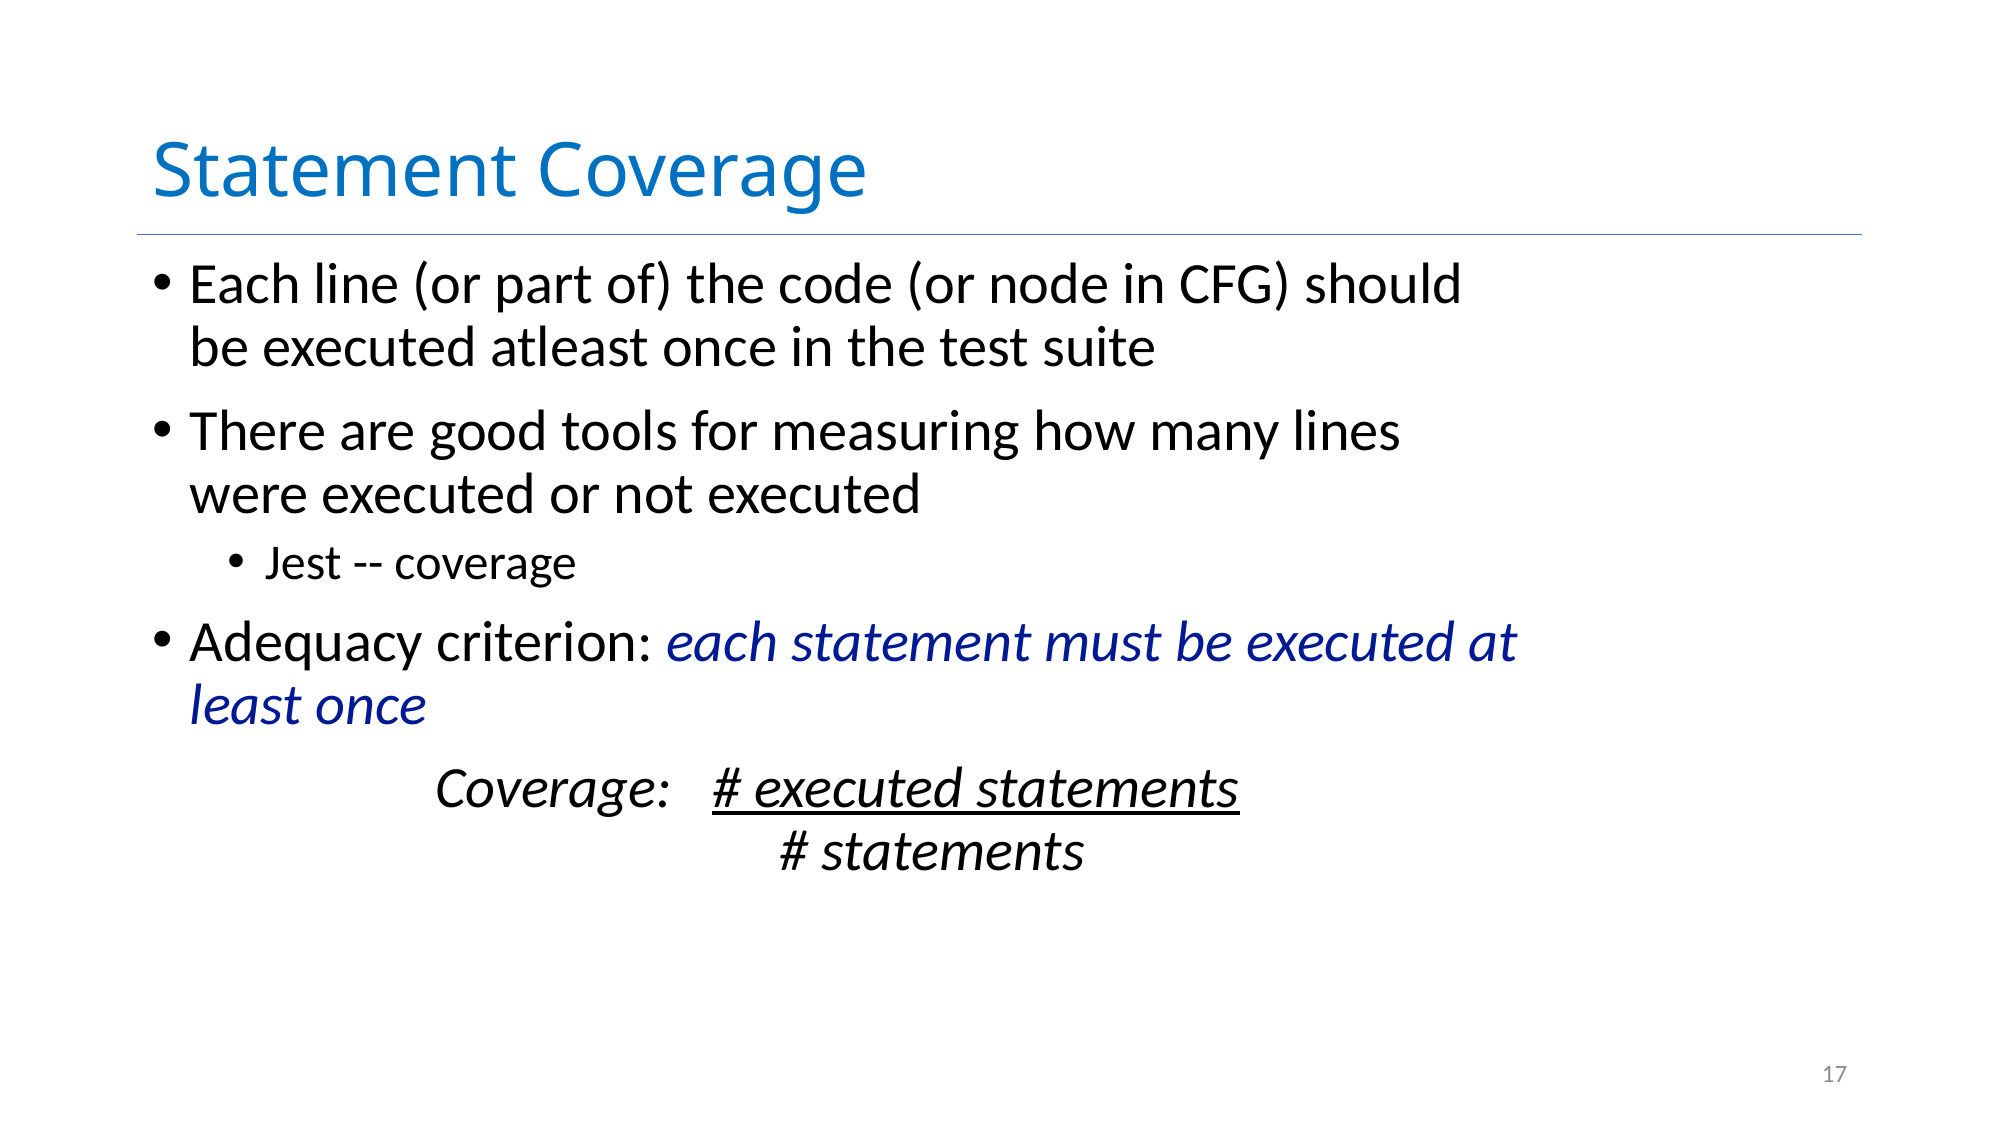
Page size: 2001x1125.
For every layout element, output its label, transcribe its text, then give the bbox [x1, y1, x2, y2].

list Each line (or part of) the code (or node in CFG) should be executed atleast once in the test suite There are good tools for measuring how many lines were executed or not executed Jest -- coverage Adequacy criterion: each statement must be executed at least once Coverage: # executed statements # statements [137, 246, 1538, 960]
title Statement Coverage [137, 3, 1863, 221]
slide_number 17 [1412, 1042, 1863, 1103]
